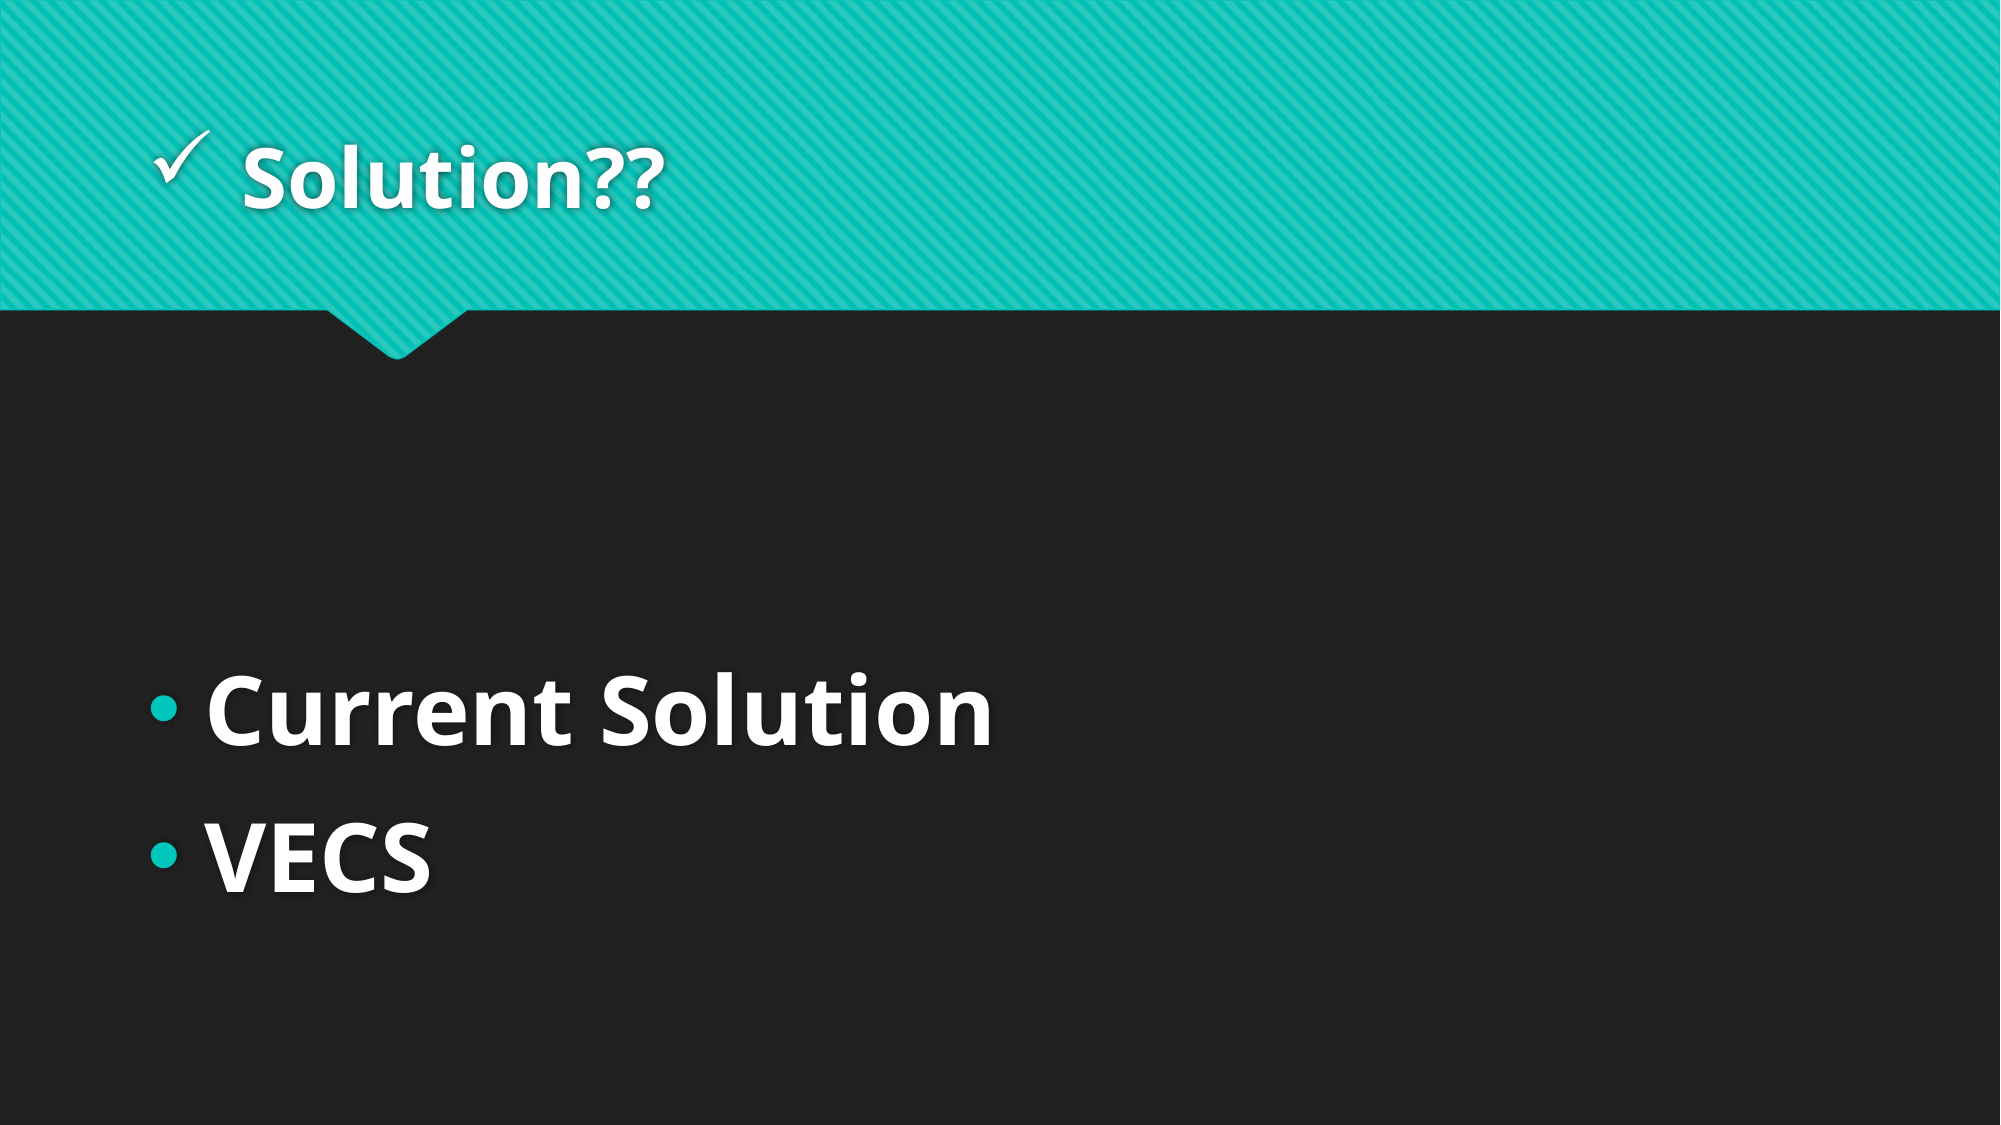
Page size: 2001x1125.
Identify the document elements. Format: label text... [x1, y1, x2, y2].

list Current Solution VECS [132, 383, 1865, 1102]
title Solution?? [132, 73, 1868, 233]
